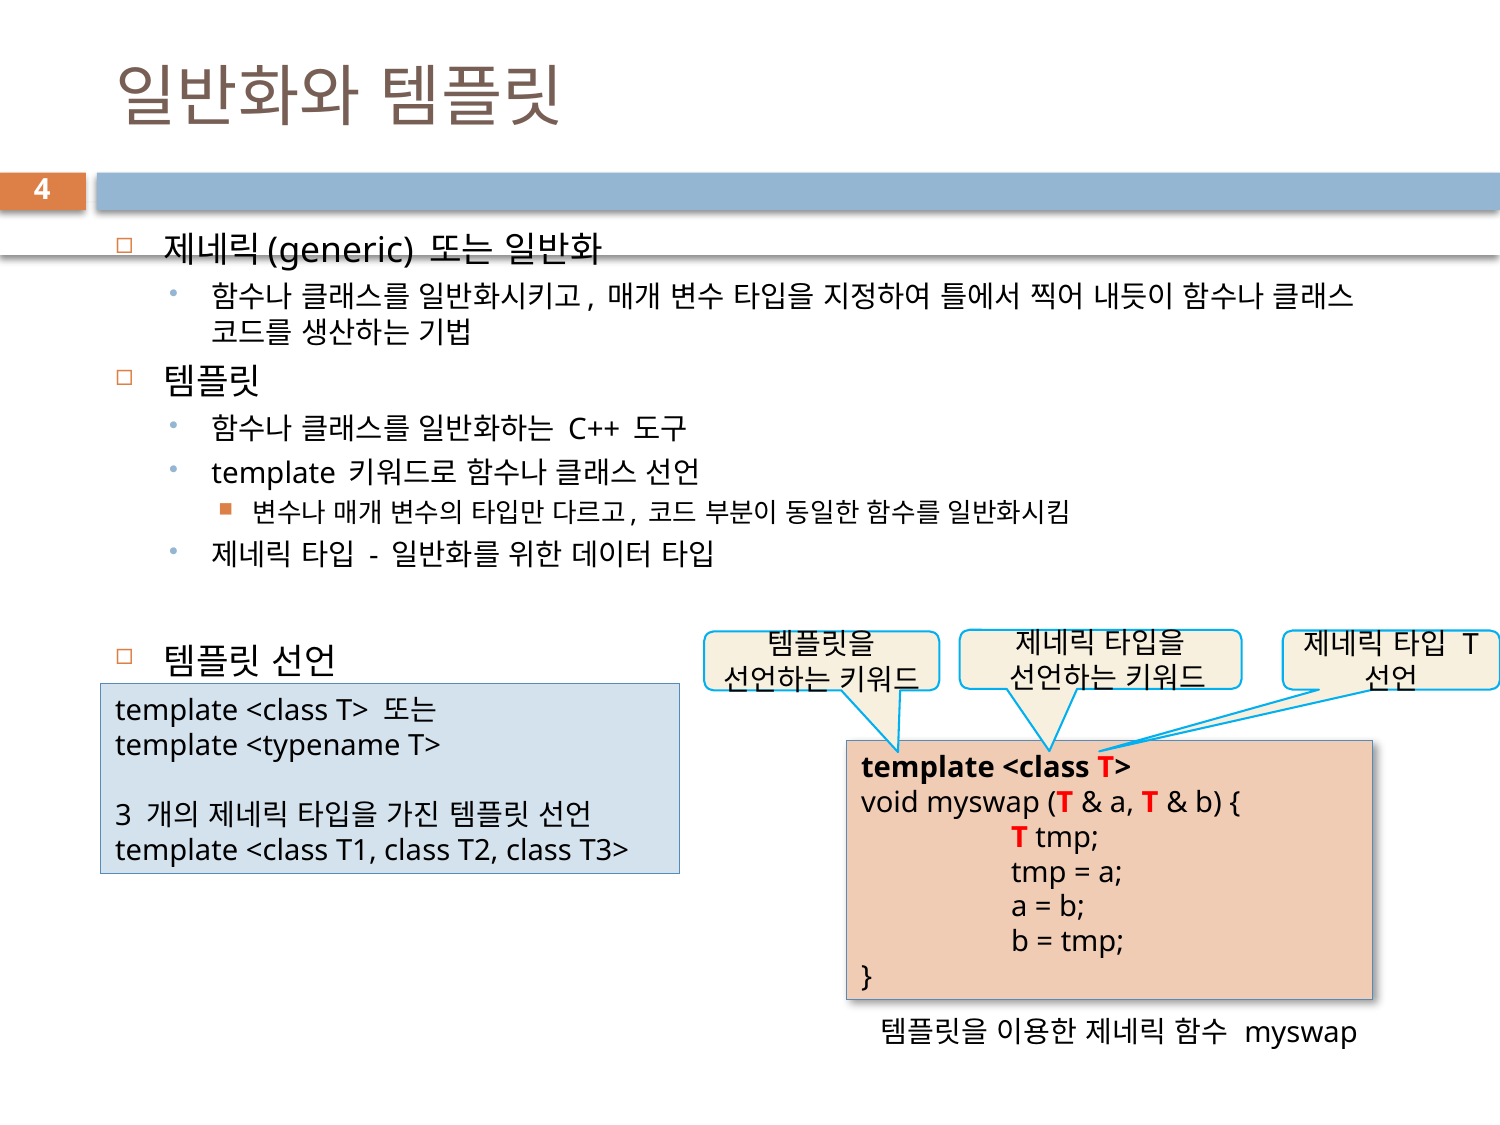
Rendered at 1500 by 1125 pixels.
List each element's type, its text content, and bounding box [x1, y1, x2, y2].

text_box 제네릭 타입을 선언하는 키워드 [958, 628, 1244, 753]
text_box 템플릿을 선언하는 키워드 [702, 629, 941, 754]
title 일반화와 템플릿 [100, 37, 1438, 149]
text_box template <class T> void myswap (T & a, T & b) { T tmp; tmp = a; a = b; b = tmp; } [846, 740, 1373, 1000]
text_box template <class T> 또는 template <typename T> 3 개의 제네릭 타입을 가진 템플릿 선언 template <class T1, class T2, class T3> [100, 683, 680, 874]
slide_number 4 [0, 170, 87, 211]
list 제네릭(generic) 또는 일반화 함수나 클래스를 일반화시키고, 매개 변수 타입을 지정하여 틀에서 찍어 내듯이 함수나 클래스 코드를 생산하는 기법 템플릿 함수나 클래스를 일반화하는 C++ 도구 template 키워드로 함수나 클래스 선언 변수나 매개 변수의 타입만 다르고, 코드 부분이 동일한 함수를 일반화시킴 제네릭 타입 - 일반화를 위한 데이터 타입 템플릿 선언 [100, 219, 1438, 690]
text_box 제네릭 타입 T 선언 [1097, 628, 1500, 753]
text_box 템플릿을 이용한 제네릭 함수 myswap [838, 1006, 1400, 1056]
